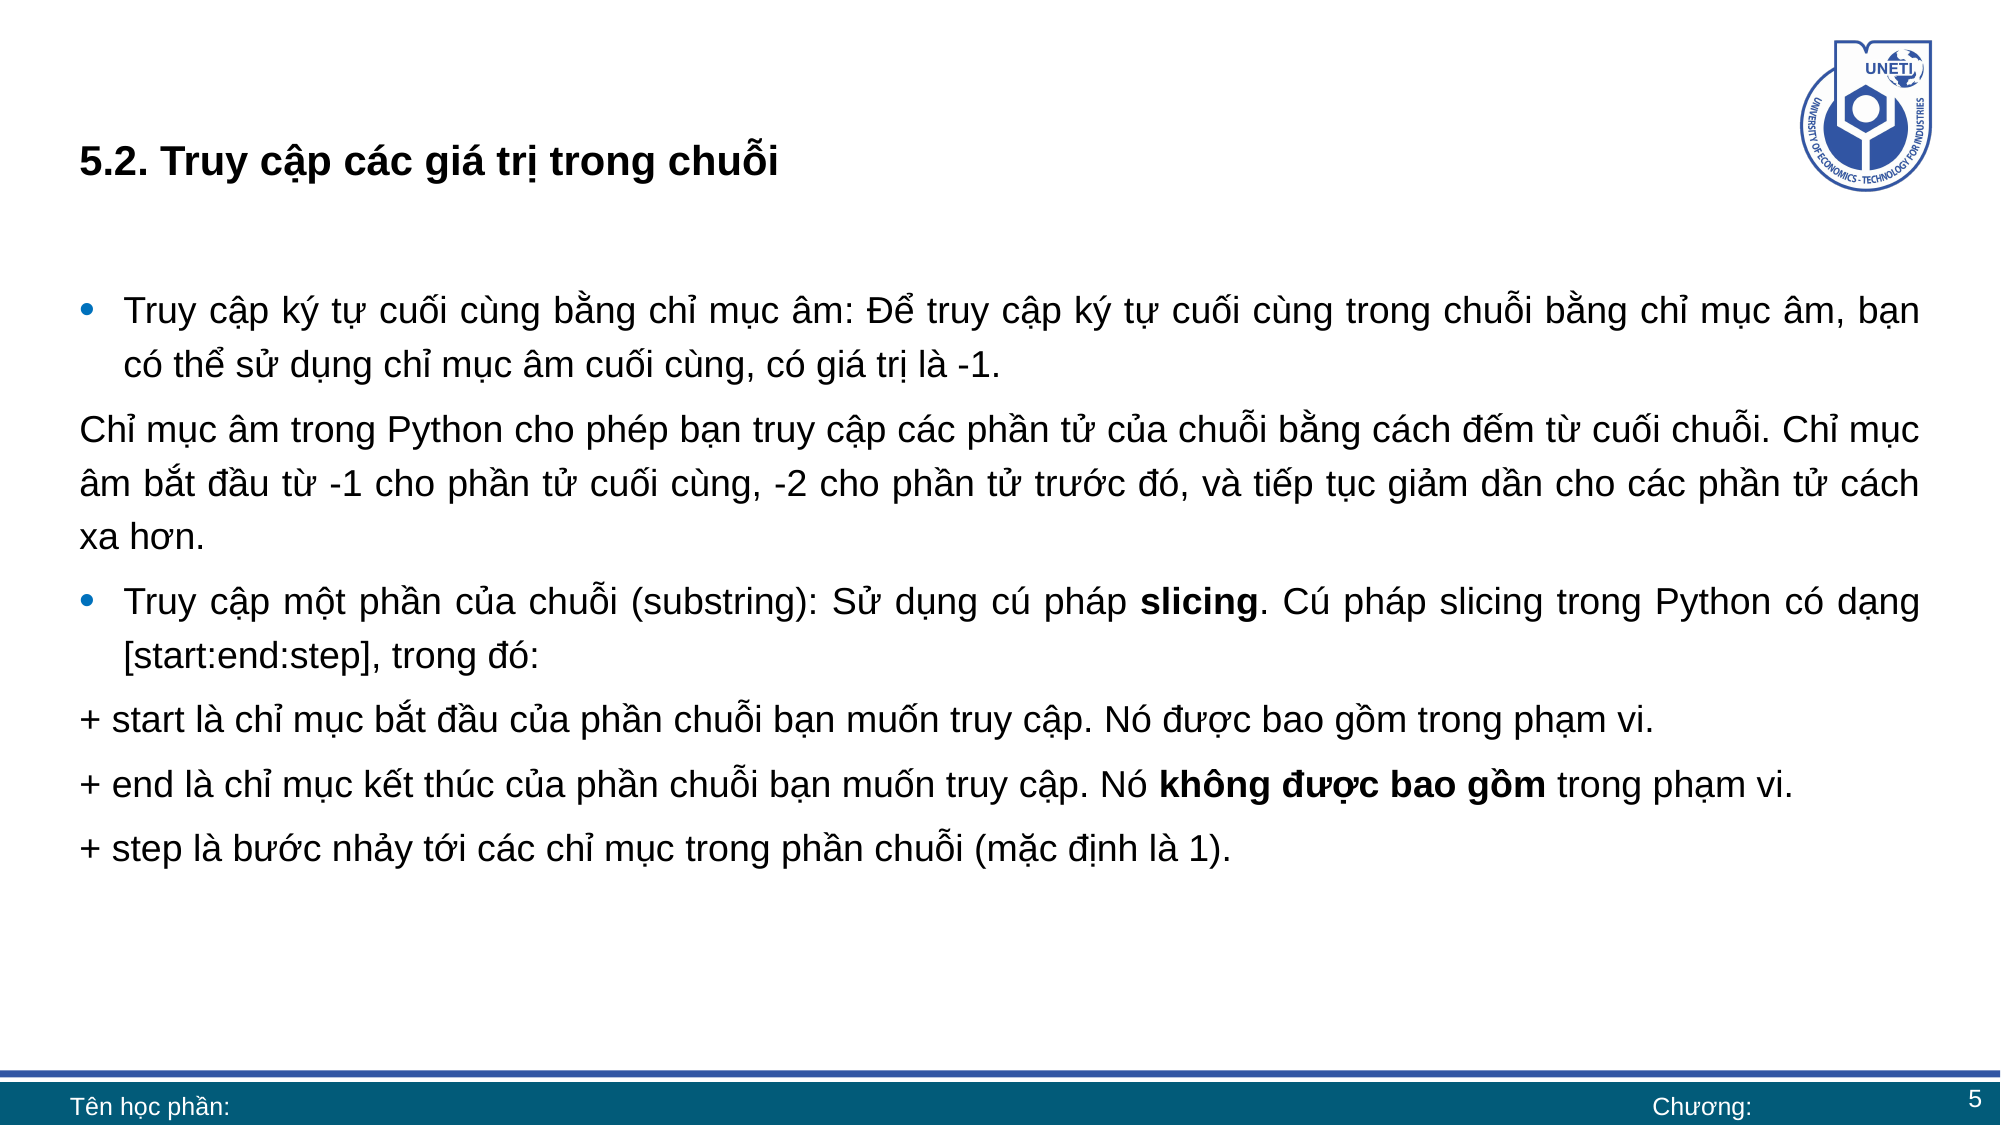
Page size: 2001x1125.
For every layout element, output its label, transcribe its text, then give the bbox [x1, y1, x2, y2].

slide_number 5 [1547, 1071, 1998, 1124]
title 5.2. Truy cập các giá trị trong chuỗi [64, 116, 1936, 248]
text_box Chương: [1591, 1082, 1815, 1125]
picture [1798, 37, 1936, 116]
text_box Tên học phần: [55, 1082, 1591, 1125]
list Truy cập ký tự cuối cùng bằng chỉ mục âm: Để truy cập ký tự cuối cùng trong chuỗi bằng chỉ mục âm, bạn có thể sử dụng chỉ mục âm cuối cùng, có giá trị là -1. Chỉ mục âm trong Python cho phép bạn truy cập các phần tử của chuỗi bằng cách đếm từ cuối chuỗi. Chỉ mục âm bắt đầu từ -1 cho phần tử cuối cùng, -2 cho phần tử trước đó, và tiếp tục giảm dần cho các phần tử cách xa hơn. Truy cập một phần của chuỗi (substring): Sử dụng cú pháp slicing. Cú pháp slicing trong Python có dạng [start:end:step], trong đó: + start là chỉ mục bắt đầu của phần chuỗi bạn muốn truy cập. Nó được bao gồm trong phạm vi. + end là chỉ mục kết thúc của phần chuỗi bạn muốn truy cập. Nó không được bao gồm trong phạm vi. + step là bước nhảy tới các chỉ mục trong phần chuỗi (mặc định là 1). [64, 269, 1936, 957]
